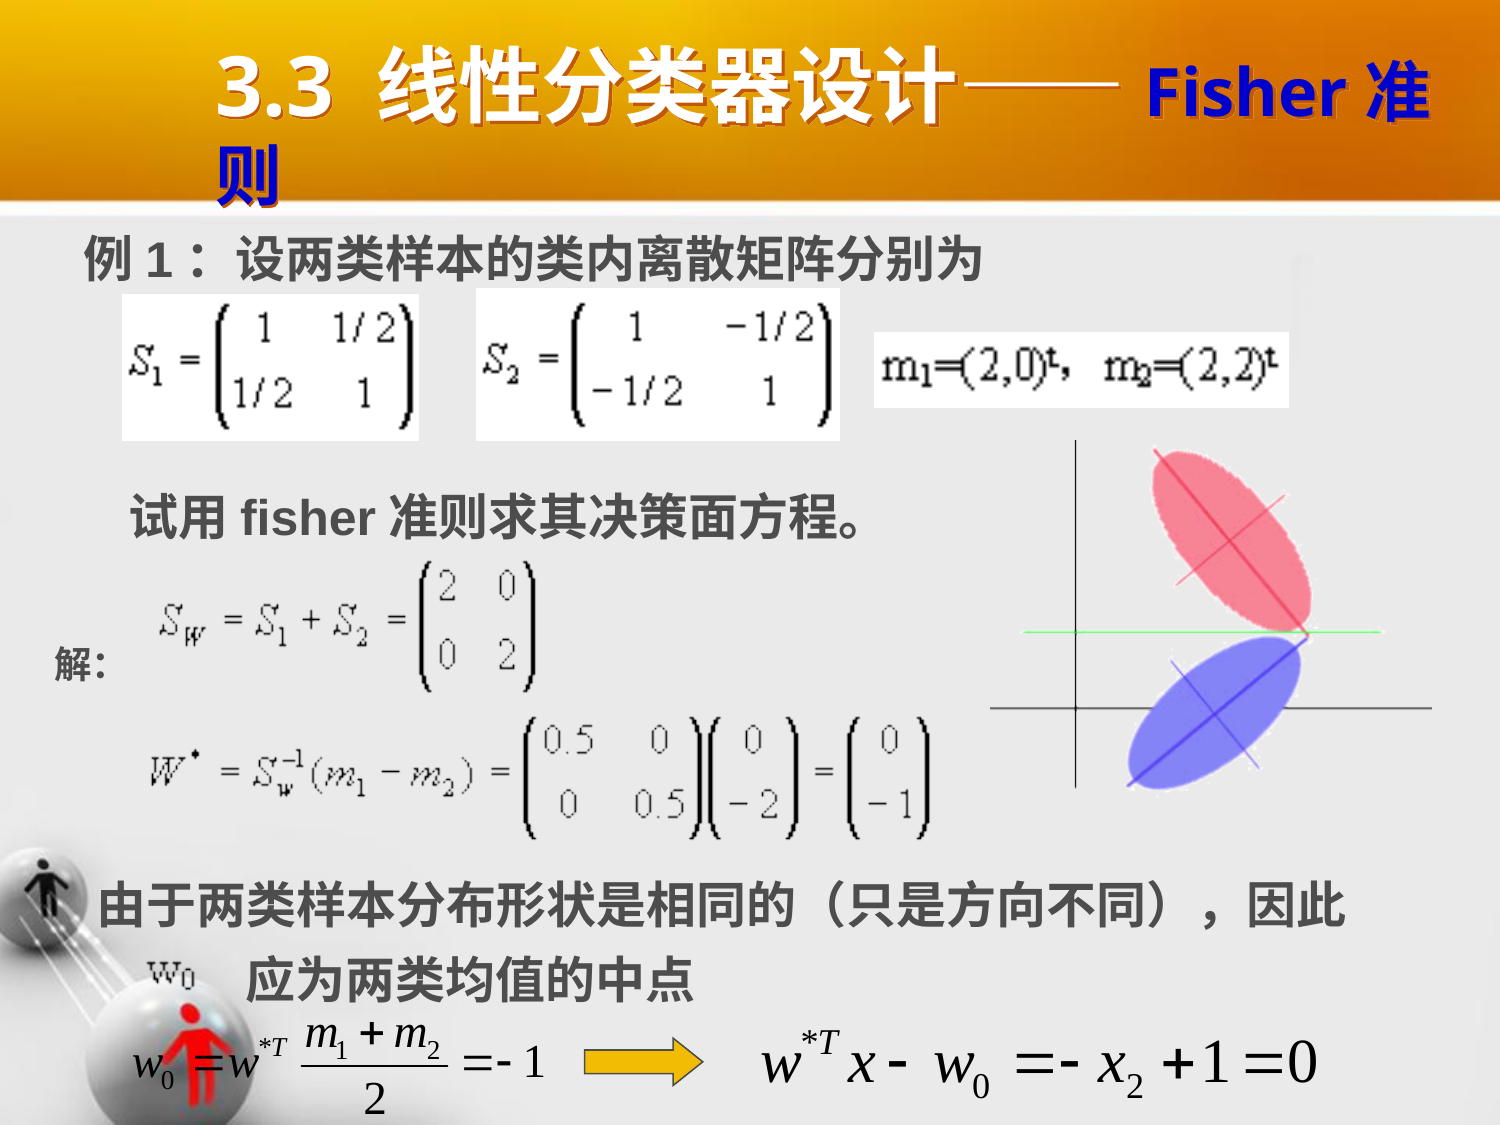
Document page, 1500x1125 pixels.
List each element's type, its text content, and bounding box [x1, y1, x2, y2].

text_box [584, 1038, 703, 1086]
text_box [76, 865, 1378, 1017]
text_box 试用fisher准则求其决策面方程。 [113, 478, 915, 554]
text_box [123, 1002, 550, 1125]
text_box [749, 1014, 1330, 1114]
picture [0, 0, 1500, 1125]
text_box 例1：设两类样本的类内离散矩阵分别为 [68, 220, 1012, 295]
text_box 解： [39, 633, 145, 694]
title 3.3 线性分类器设计——Fisher准则 [200, 62, 1475, 185]
